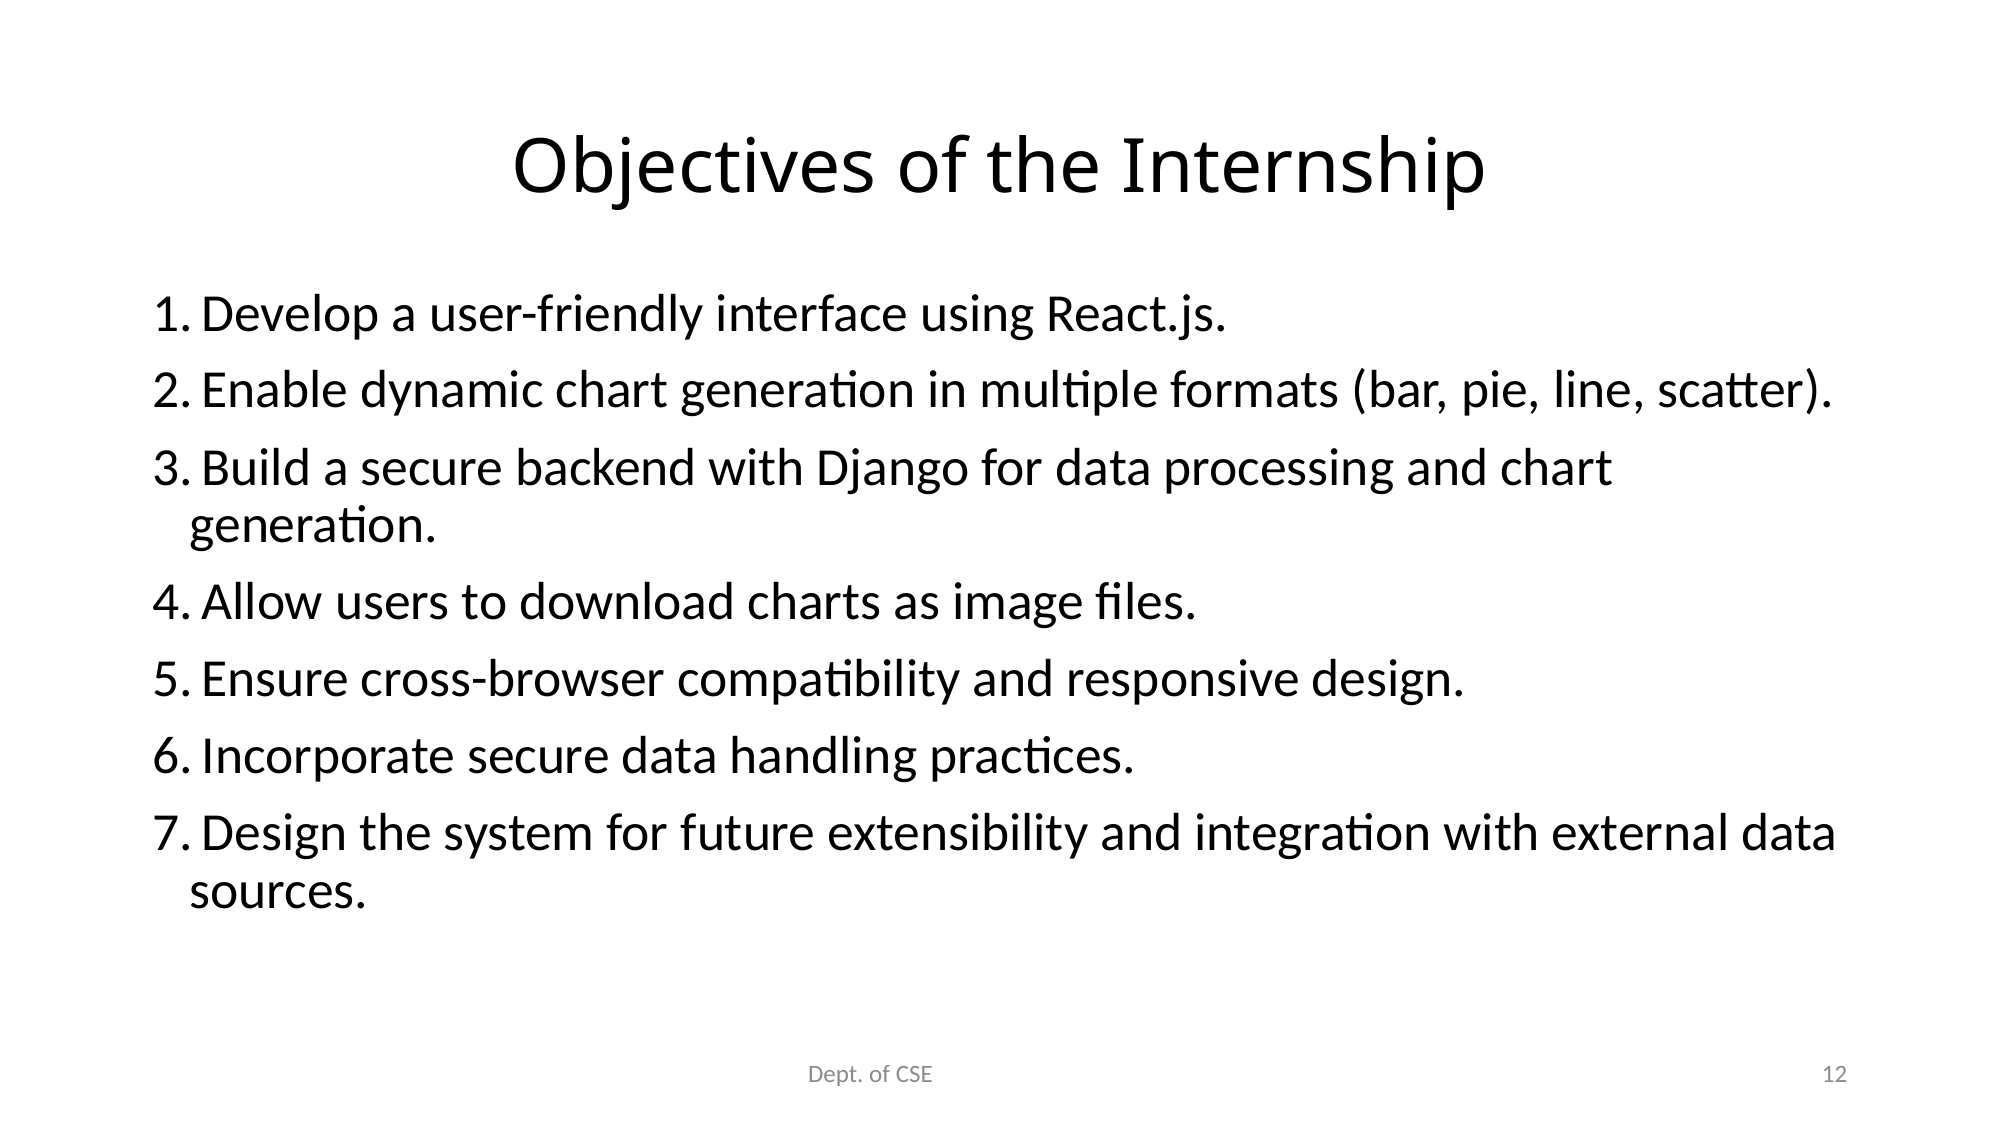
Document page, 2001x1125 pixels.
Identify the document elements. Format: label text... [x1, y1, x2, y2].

slide_number 12 [1412, 1042, 1863, 1103]
footer Dept. of CSE [662, 1042, 1338, 1103]
title Objectives of the Internship [137, 59, 1863, 277]
list Develop a user-friendly interface using React.js. Enable dynamic chart generation in multiple formats (bar, pie, line, scatter). Build a secure backend with Django for data processing and chart generation. Allow users to download charts as image files. Ensure cross-browser compatibility and responsive design. Incorporate secure data handling practices. Design the system for future extensibility and integration with external data sources. [137, 277, 1863, 971]
